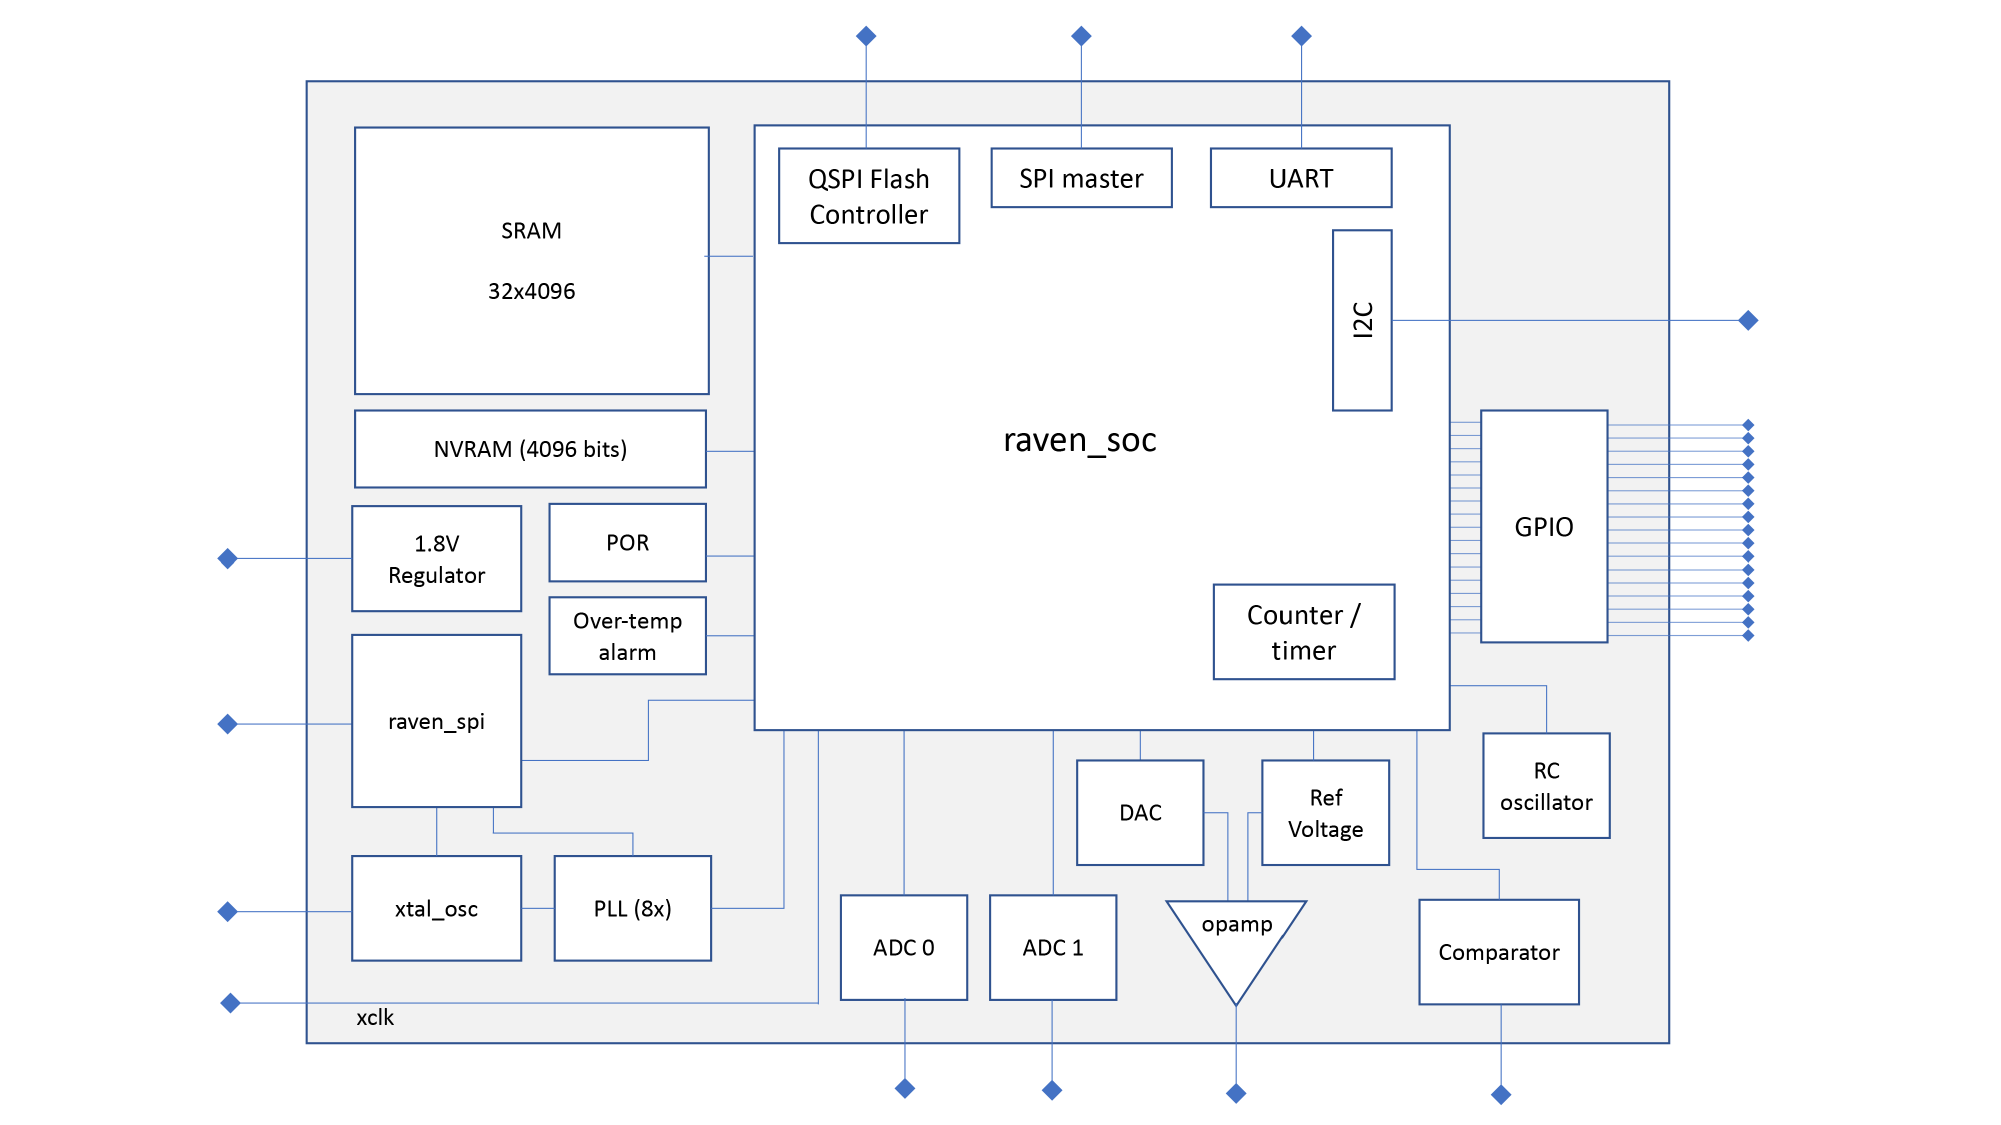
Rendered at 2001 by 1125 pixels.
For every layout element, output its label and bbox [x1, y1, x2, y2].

picture [154, 0, 1846, 1125]
